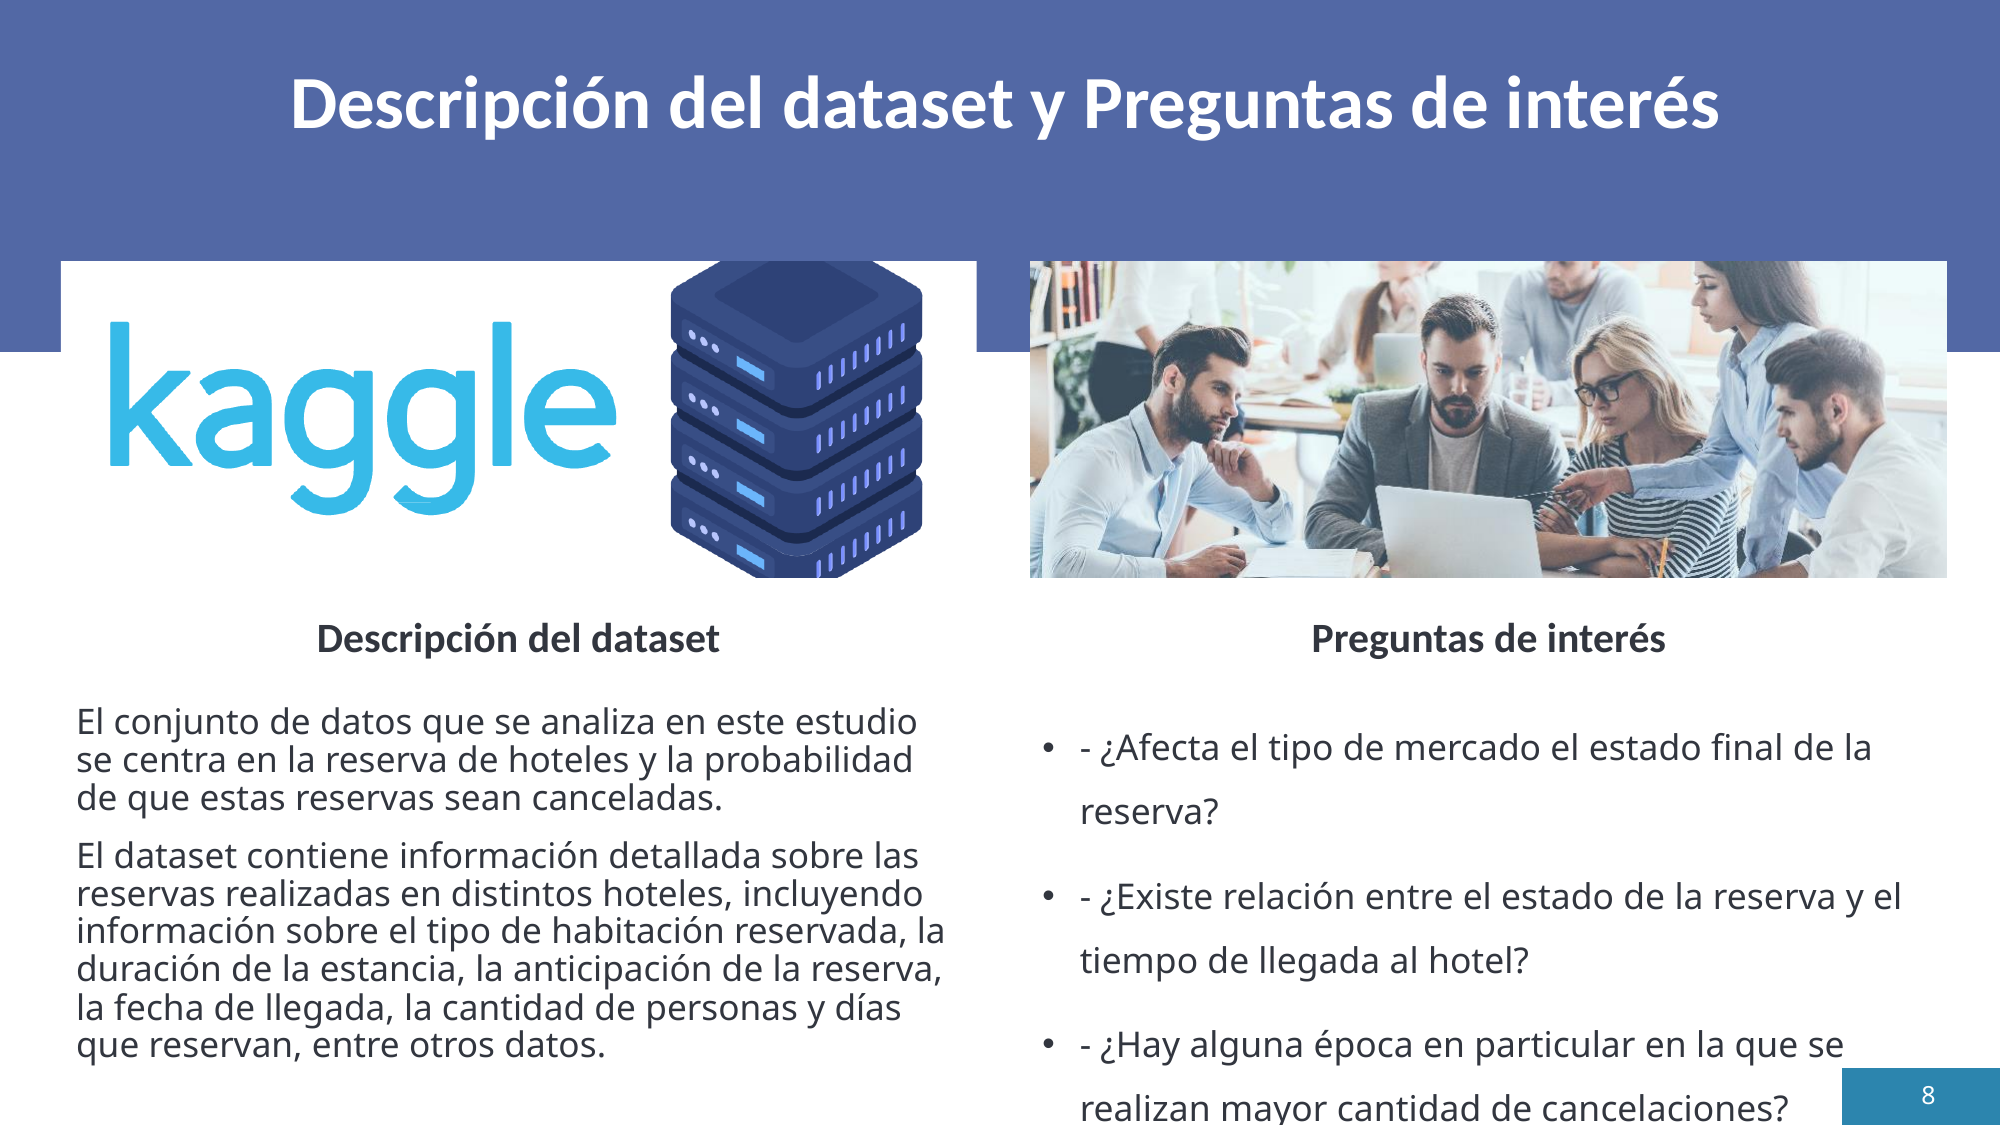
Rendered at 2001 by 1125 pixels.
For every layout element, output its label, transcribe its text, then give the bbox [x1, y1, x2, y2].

title Descripción del dataset y Preguntas de interés [60, 42, 1951, 167]
list - ¿Afecta el tipo de mercado el estado final de la reserva? - ¿Existe relación entre el estado de la reserva y el tiempo de llegada al hotel? - ¿Hay alguna época en particular en la que se realizan mayor cantidad de cancelaciones? [1027, 696, 1951, 1080]
picture [1030, 261, 1947, 578]
list Preguntas de interés [1027, 596, 1951, 682]
list El conjunto de datos que se analiza en este estudio se centra en la reserva de hoteles y la probabilidad de que estas reservas sean canceladas. El dataset contiene información detallada sobre las reservas realizadas en distintos hoteles, incluyendo información sobre el tipo de habitación reservada, la duración de la estancia, la anticipación de la reserva, la fecha de llegada, la cantidad de personas y días que reservan, entre otros datos. [60, 696, 977, 1080]
list Descripción del dataset [60, 596, 977, 682]
picture [60, 261, 977, 578]
slide_number 8 [1889, 1080, 1951, 1114]
